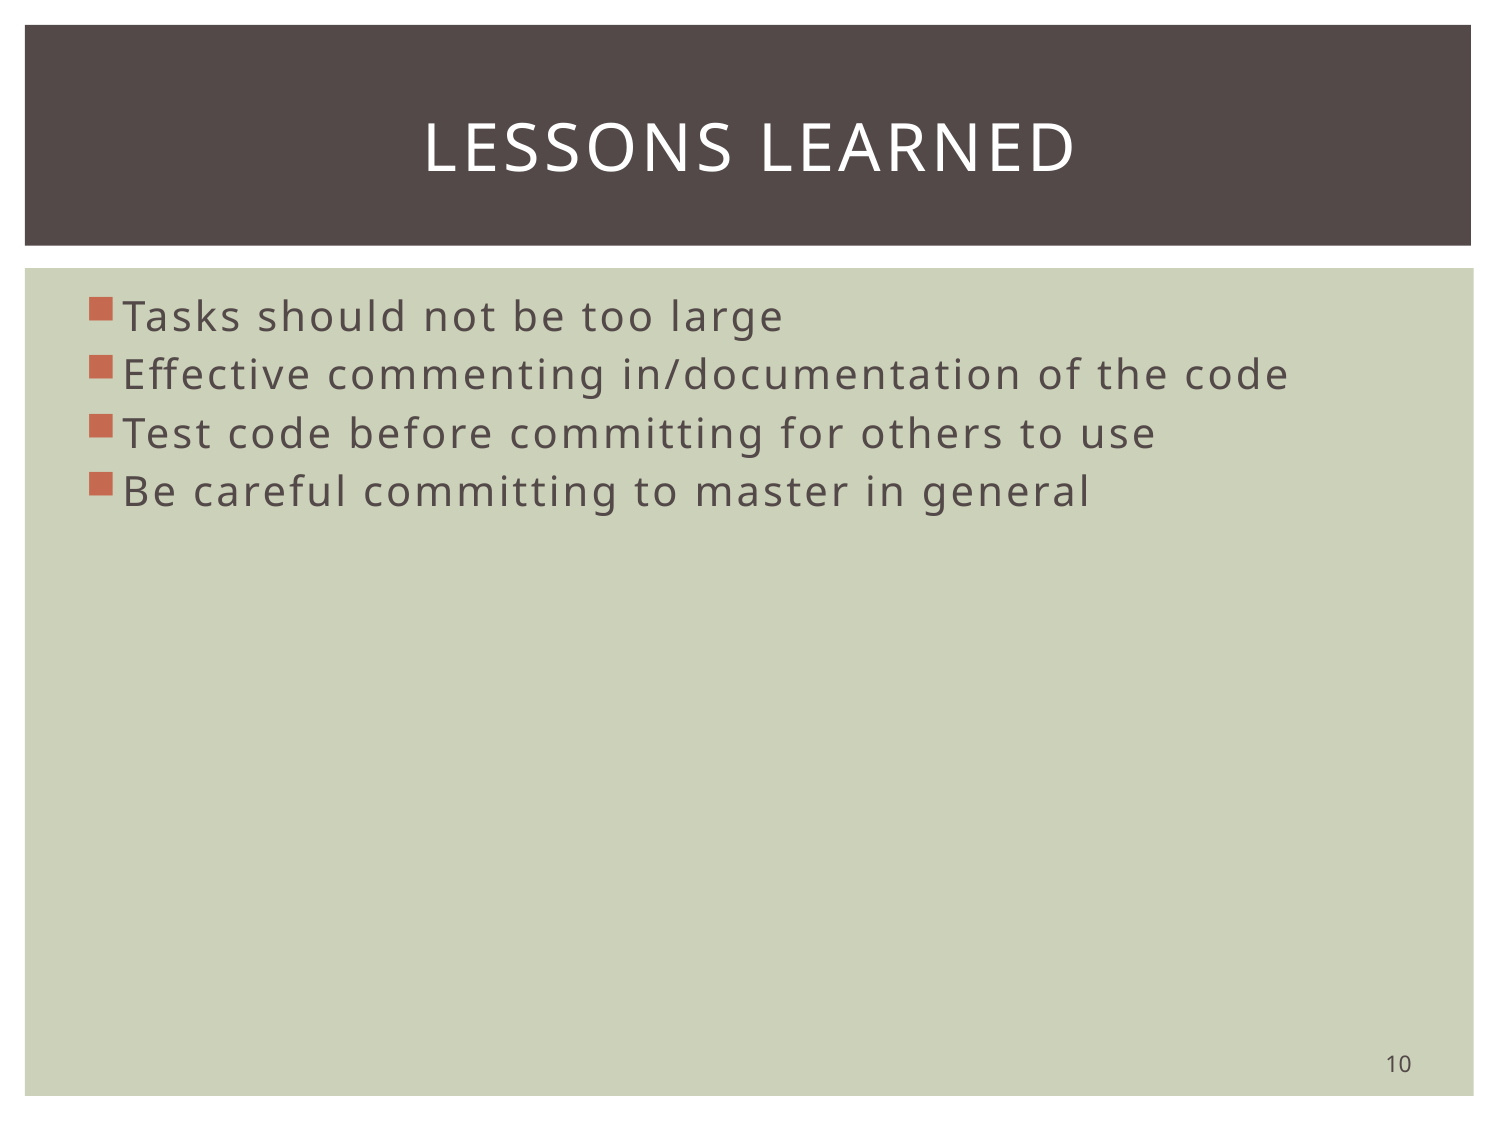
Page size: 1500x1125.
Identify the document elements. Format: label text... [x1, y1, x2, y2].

title Lessons Learned [62, 58, 1438, 232]
slide_number 10 [1349, 1041, 1448, 1089]
list Tasks should not be too large Effective commenting in/documentation of the code Test code before committing for others to use Be careful committing to master in general [62, 281, 1442, 1005]
